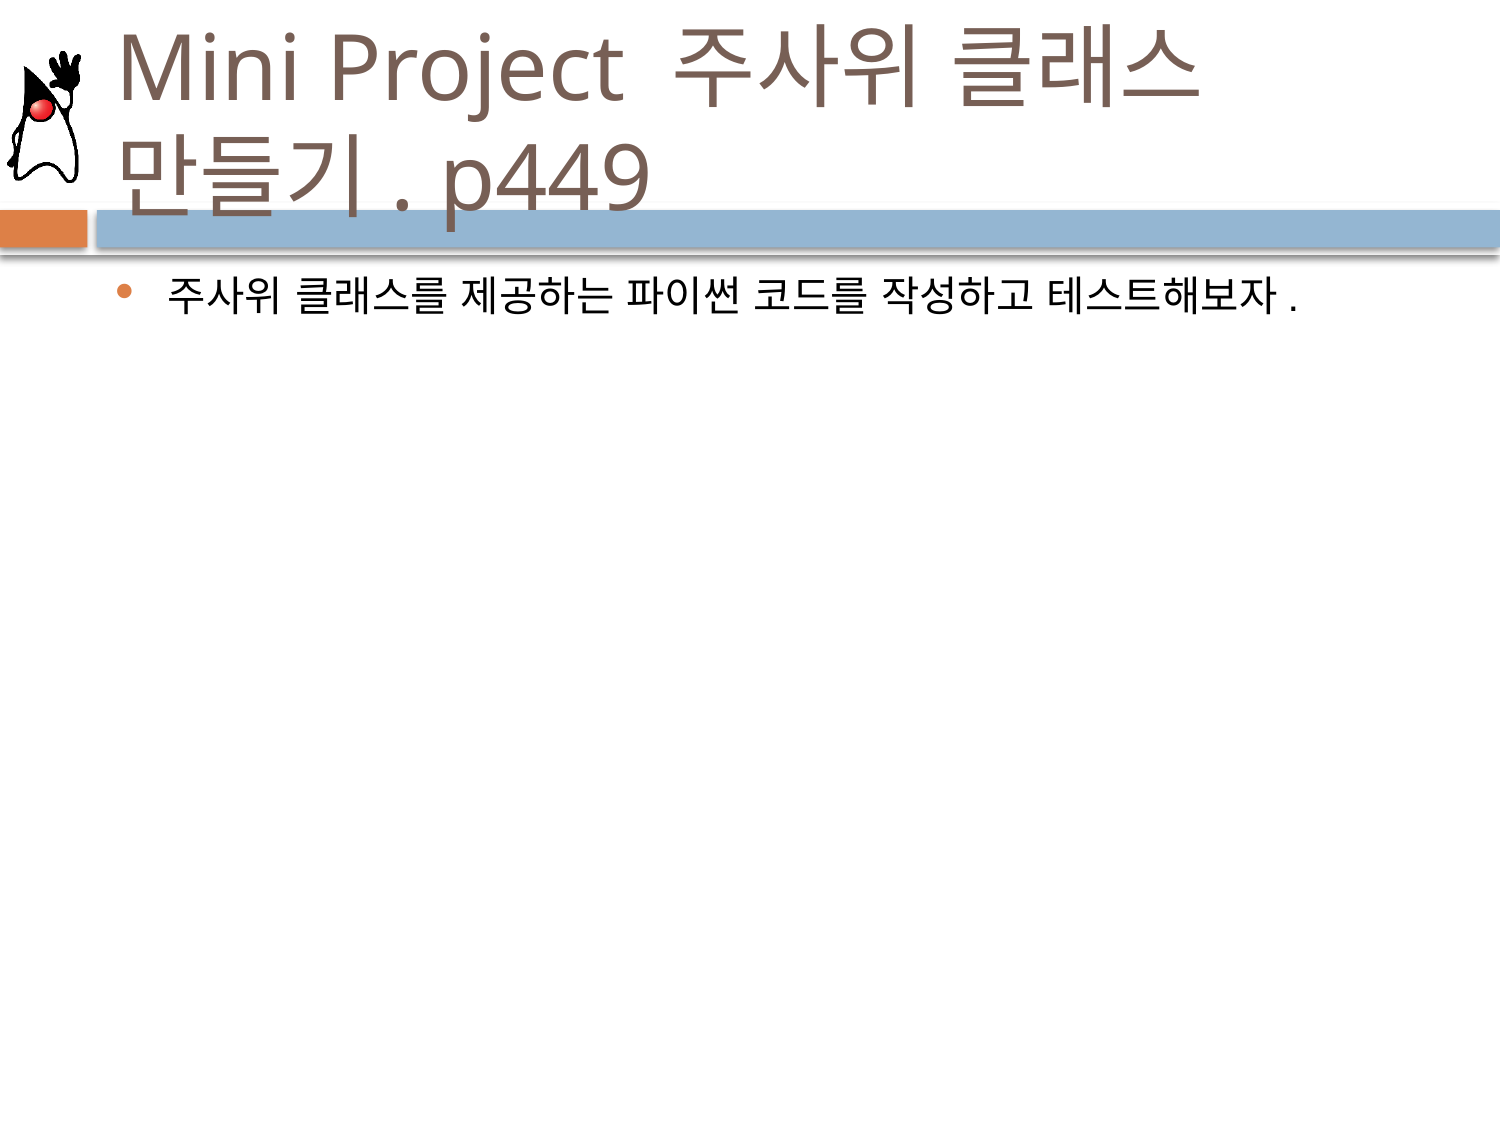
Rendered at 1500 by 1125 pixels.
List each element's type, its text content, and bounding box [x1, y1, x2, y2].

picture [7, 75, 81, 183]
title Mini Project 주사위 클래스 만들기. p449 [100, 75, 1438, 200]
text_box [0, 0, 1500, 75]
list 주사위 클래스를 제공하는 파이썬 코드를 작성하고 테스트해보자. [100, 262, 1438, 1000]
